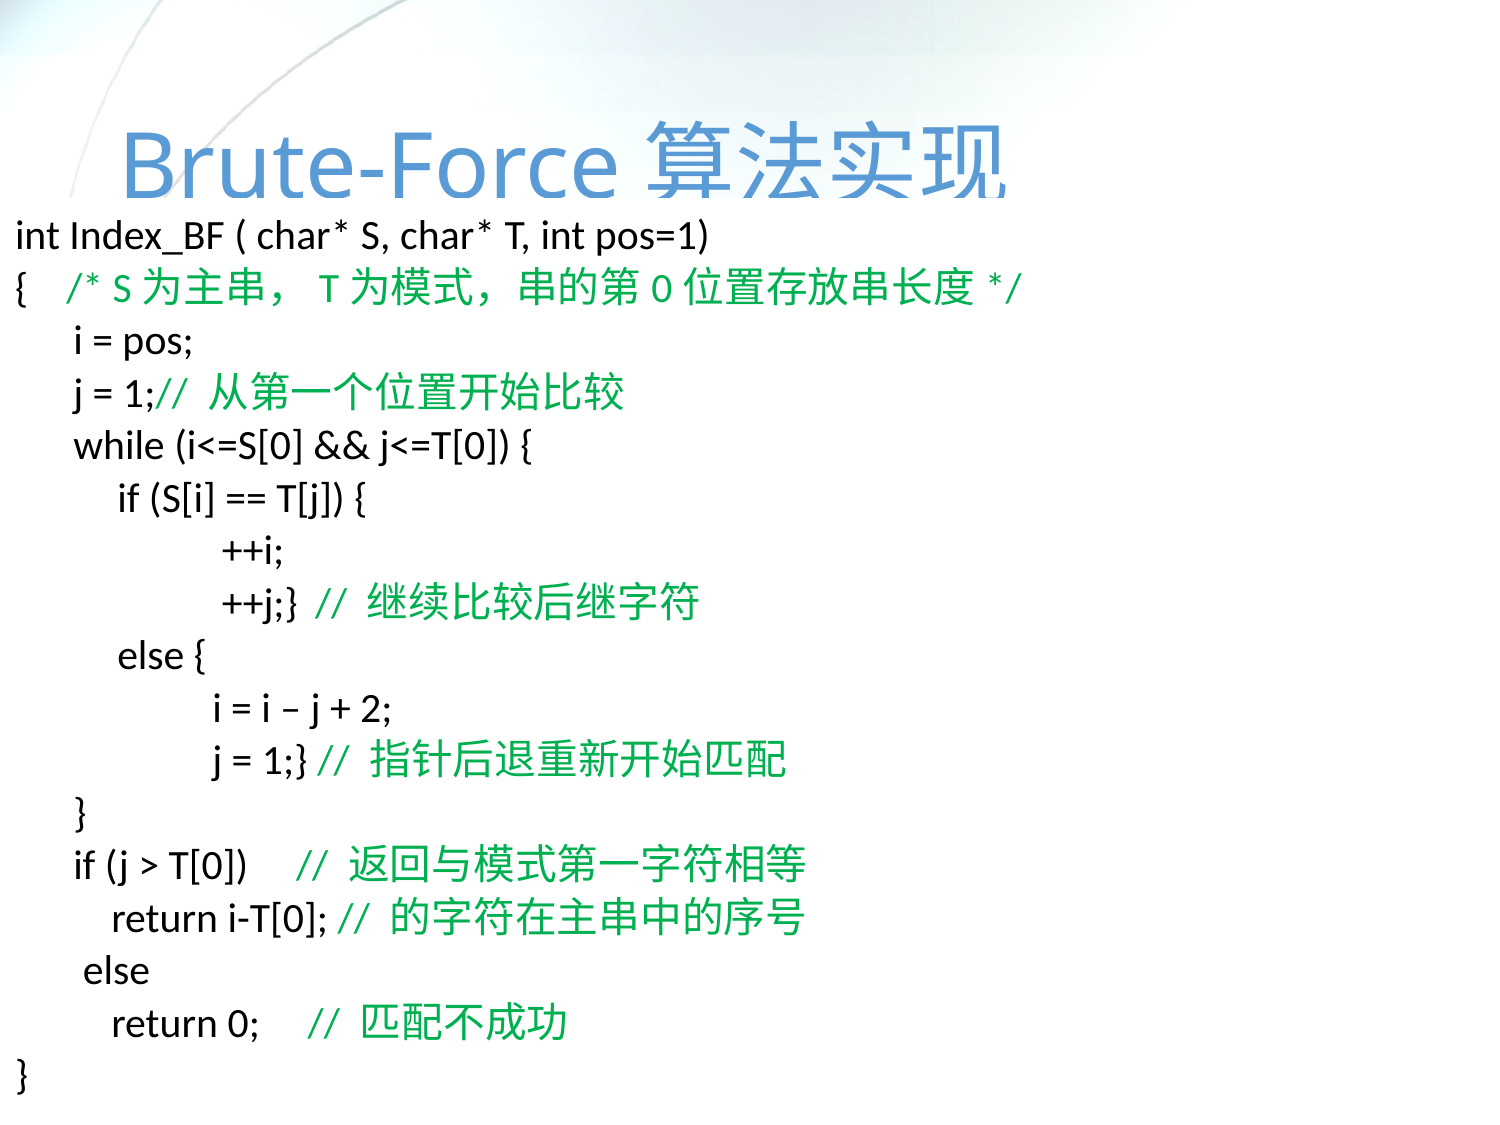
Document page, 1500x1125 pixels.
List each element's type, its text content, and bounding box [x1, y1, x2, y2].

title Brute-Force算法实现 [103, 59, 1397, 198]
picture [0, 0, 1500, 198]
list int Index_BF ( char* S, char* T, int pos=1) { /* S为主串，T为模式，串的第0位置存放串长度*/ i = pos; j = 1;// 从第一个位置开始比较 while (i<=S[0] && j<=T[0]) { if (S[i] == T[j]) { ++i; ++j;} // 继续比较后继字符 else { i = i – j + 2; j = 1;} // 指针后退重新开始匹配 } if (j > T[0]) // 返回与模式第一字符相等 return i-T[0]; // 的字符在主串中的序号 else return 0; // 匹配不成功 } [0, 198, 1500, 1125]
